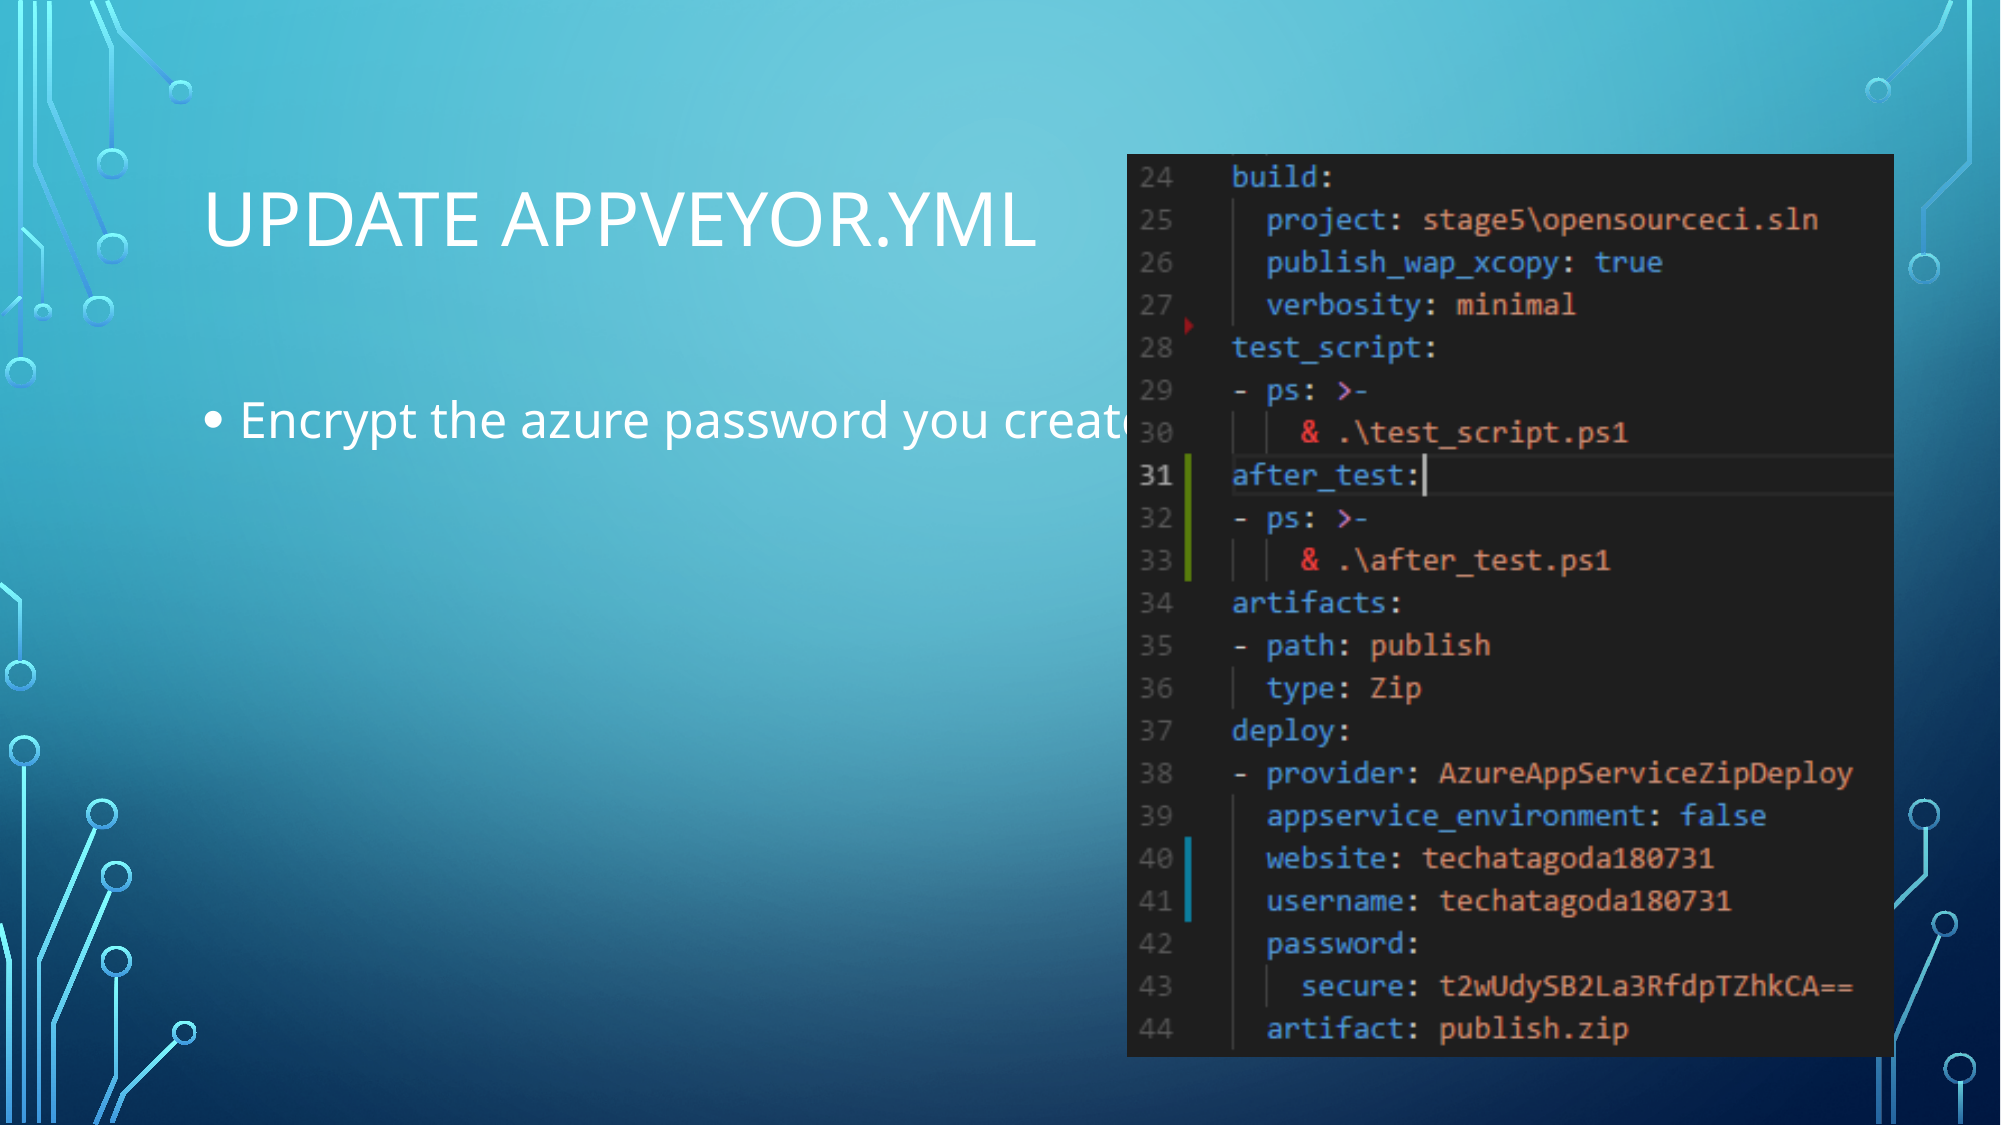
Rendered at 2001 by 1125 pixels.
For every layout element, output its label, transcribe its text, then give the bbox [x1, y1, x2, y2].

picture [1127, 153, 1894, 1057]
list Encrypt the azure password you created [187, 369, 1127, 950]
title Update AppVeyor.yml [187, 101, 1813, 344]
